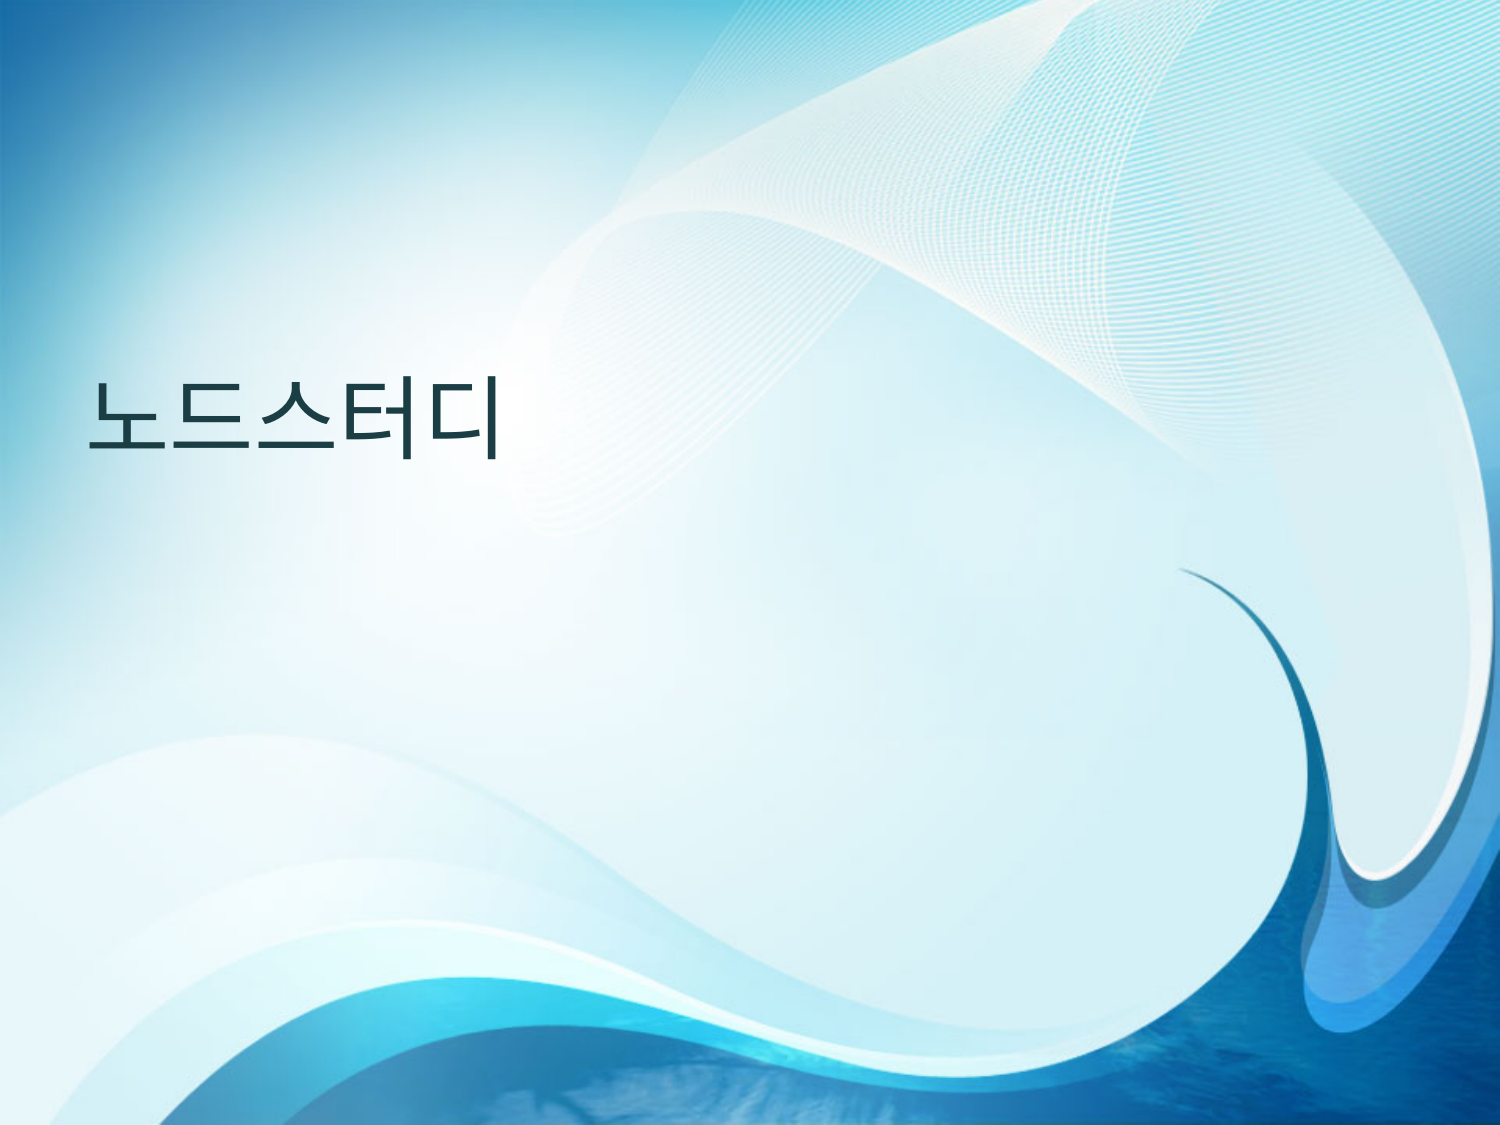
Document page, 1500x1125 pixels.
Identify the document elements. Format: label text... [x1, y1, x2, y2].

title 노드스터디 [70, 351, 1346, 481]
picture [0, 0, 1500, 1125]
